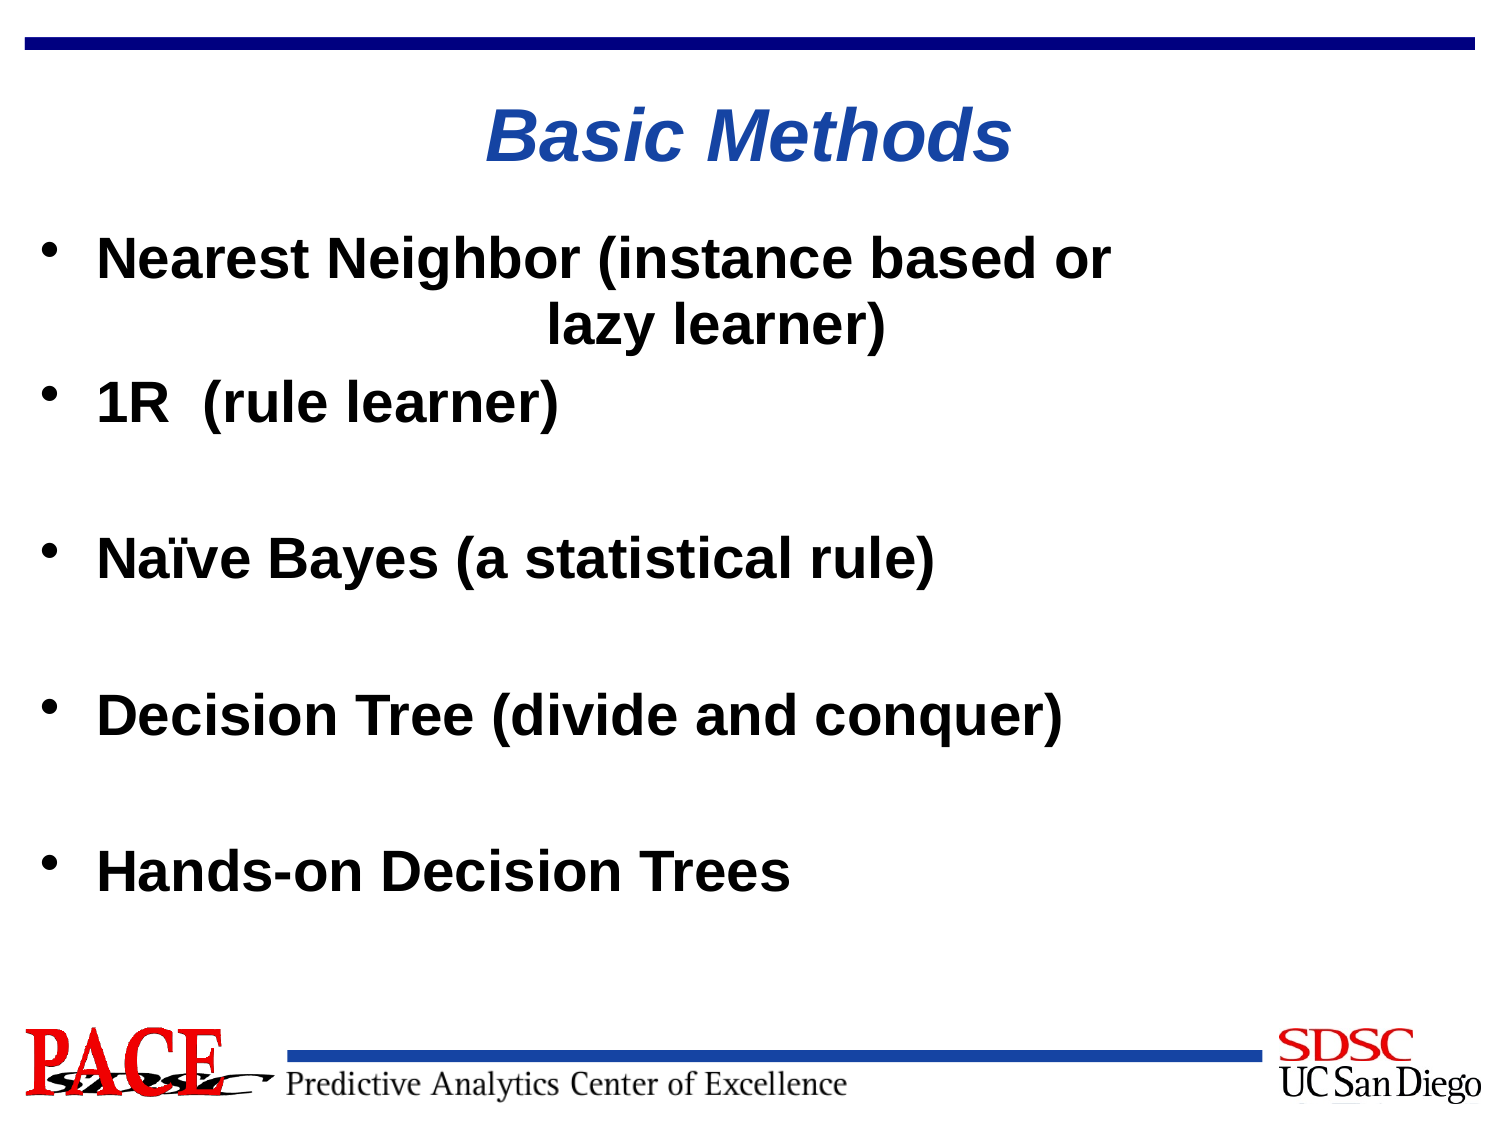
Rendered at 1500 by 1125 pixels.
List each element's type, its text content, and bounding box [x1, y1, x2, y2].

picture [286, 1064, 858, 1103]
picture [25, 1025, 276, 1101]
picture [1279, 1066, 1481, 1104]
list Nearest Neighbor (instance based or lazy learner) 1R (rule learner) Naïve Bayes (a statistical rule) Decision Tree (divide and conquer) Hands-on Decision Trees [24, 217, 1475, 931]
picture [1279, 1028, 1413, 1061]
title Basic Methods [24, 50, 1475, 217]
